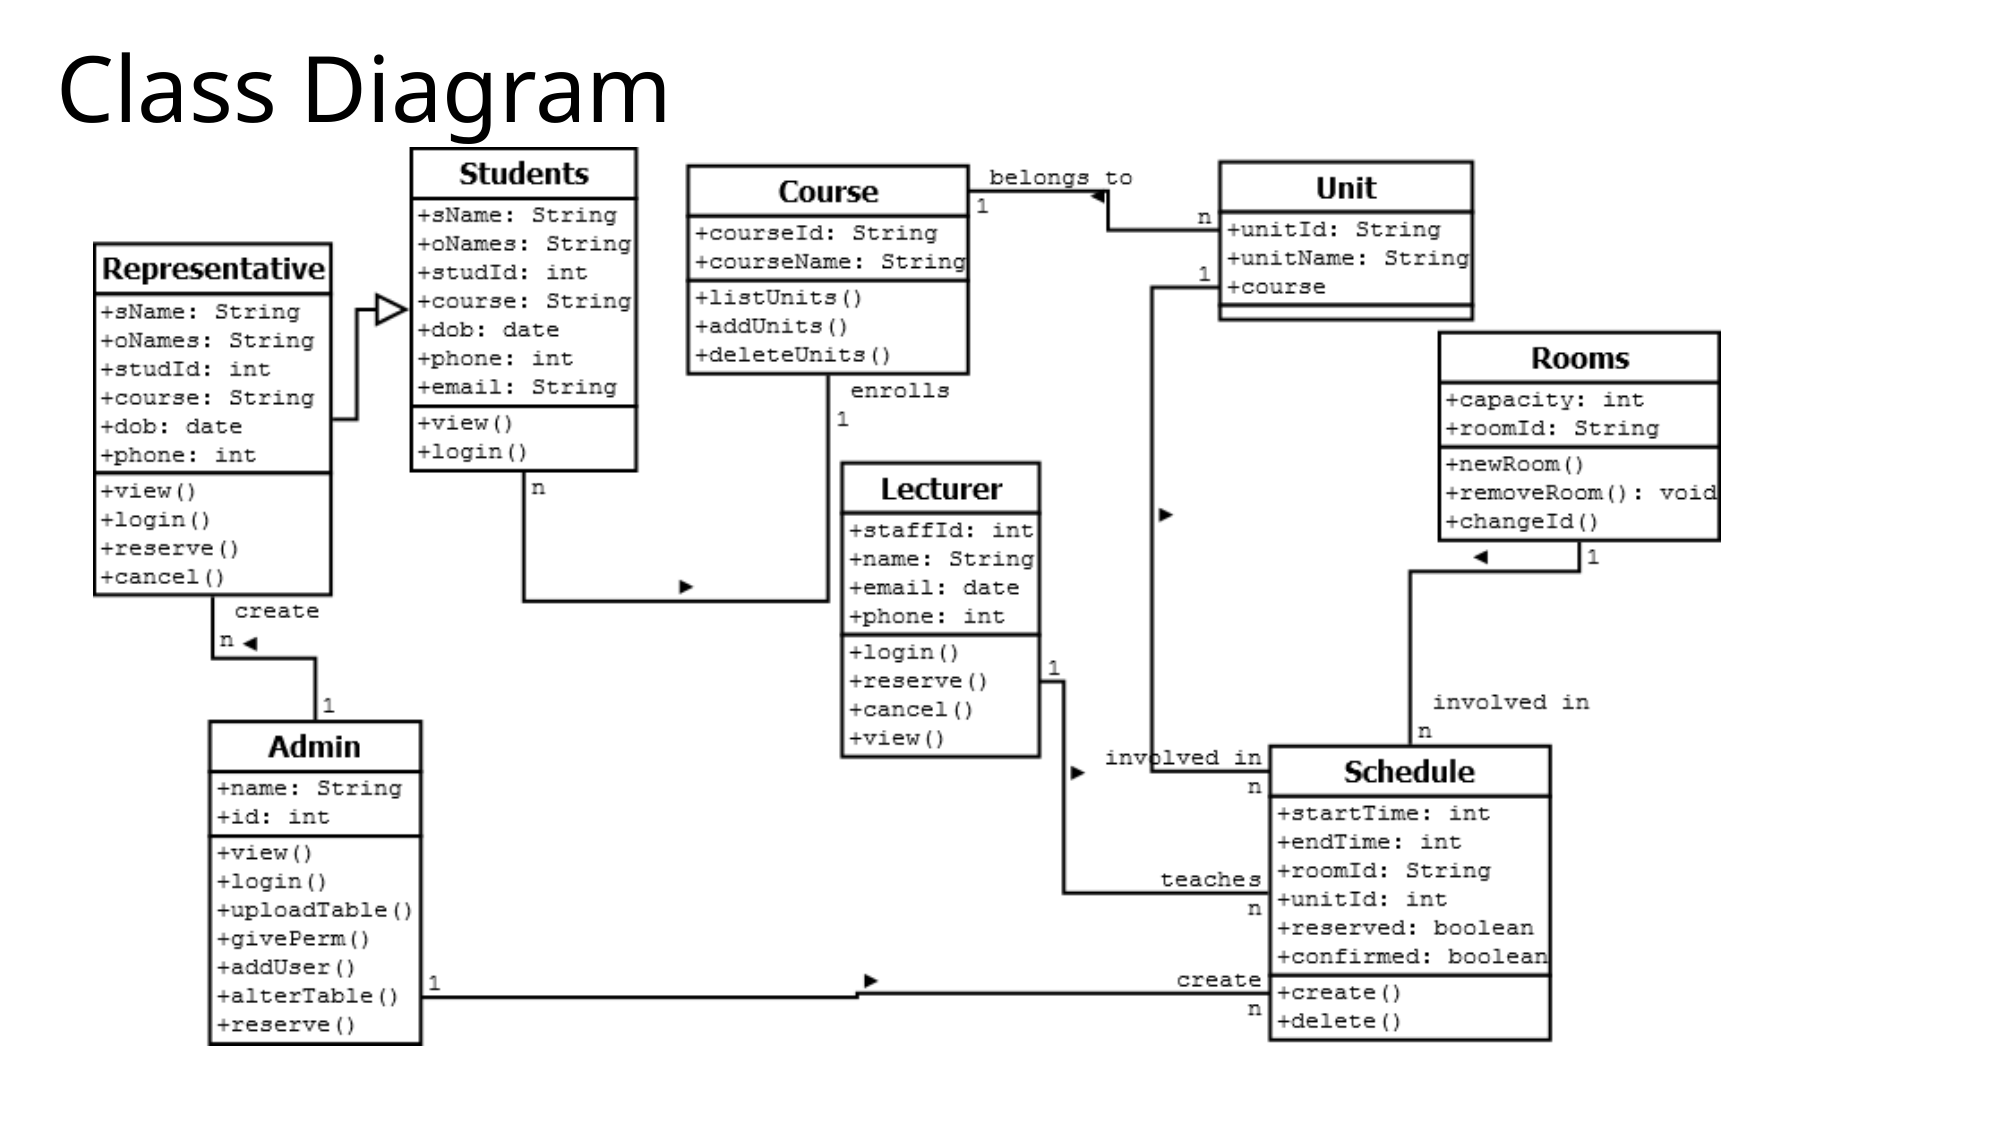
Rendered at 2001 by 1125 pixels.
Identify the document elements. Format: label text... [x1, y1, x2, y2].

title Class Diagram [41, 0, 1767, 202]
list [93, 147, 1721, 1046]
